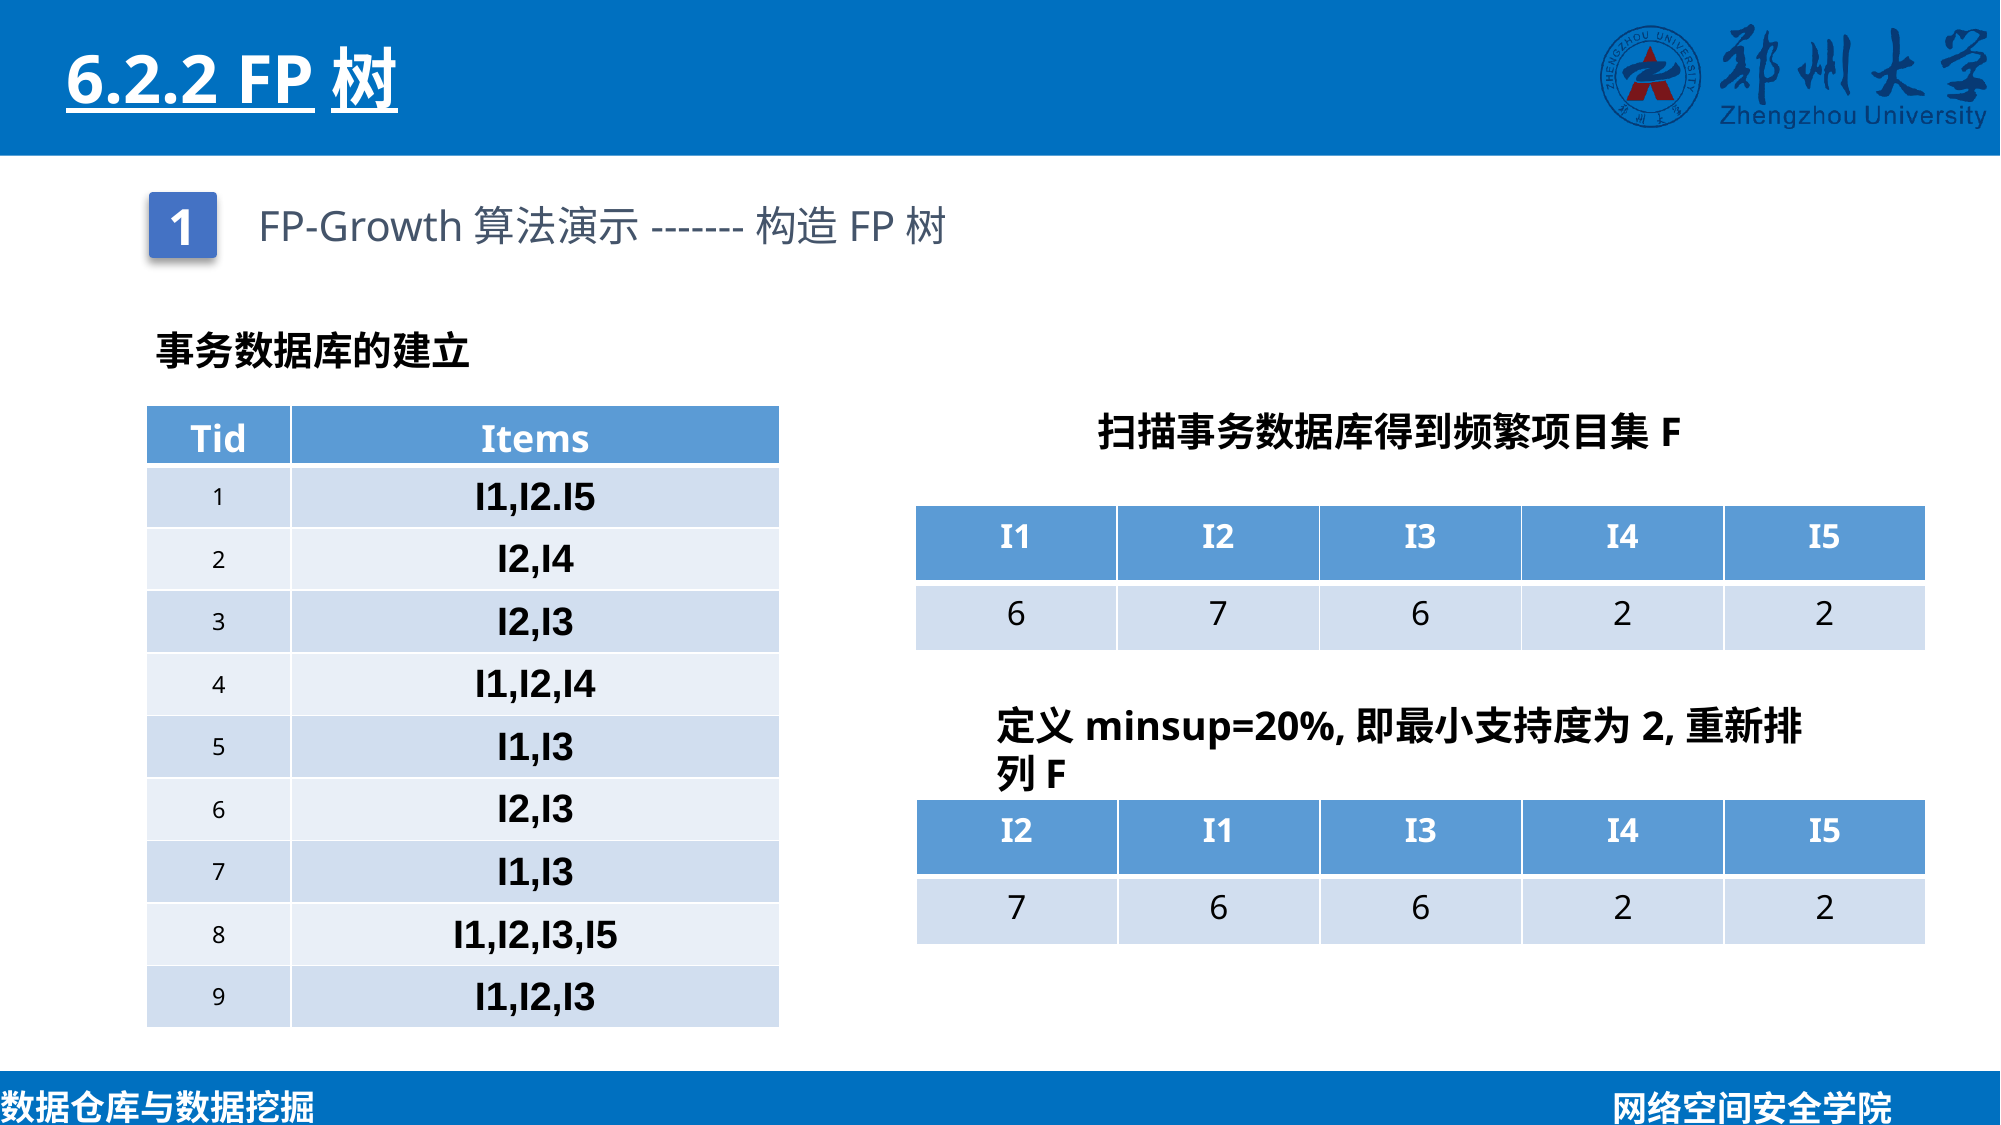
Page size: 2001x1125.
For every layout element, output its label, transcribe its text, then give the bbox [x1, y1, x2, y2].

table_cell 2 [1725, 586, 1925, 650]
list 6.2.2 FP树 [65, 13, 1378, 140]
table_cell 2 [1523, 879, 1723, 944]
table_cell I2,I4 [292, 529, 779, 589]
table_cell I2,I3 [292, 591, 779, 652]
table_cell I1,I2,I4 [292, 654, 779, 715]
table_cell 2 [1522, 586, 1723, 650]
table_cell 6 [1321, 879, 1521, 944]
text_box 1 [149, 192, 217, 258]
table_header I5 [1725, 506, 1925, 580]
table_cell I1,I2.I5 [292, 468, 779, 527]
table_cell 7 [147, 841, 290, 902]
table_header I4 [1522, 506, 1723, 580]
table_header I4 [1523, 800, 1723, 874]
text_box 定义minsup=20%,即最小支持度为2,重新排列F [981, 693, 1857, 798]
text_box 事务数据库的建立 [140, 318, 548, 381]
table_header Tid [147, 406, 290, 463]
table_cell I2,I3 [292, 779, 779, 840]
table_header I2 [1118, 506, 1319, 580]
table_header Items [292, 406, 779, 463]
table_cell I1,I2,I3,I5 [292, 904, 779, 965]
table_cell 6 [1320, 586, 1521, 650]
table_cell 2 [1725, 879, 1925, 944]
table_cell 6 [916, 586, 1116, 650]
table_cell 6 [1119, 879, 1319, 944]
table_cell 6 [147, 779, 290, 840]
table_cell I1,I3 [292, 716, 779, 777]
table_header I3 [1320, 506, 1521, 580]
picture [1600, 24, 1987, 129]
table_cell 8 [147, 904, 290, 965]
table_cell 1 [147, 468, 290, 527]
text_box FP-Growth算法演示-------构造FP树 [243, 192, 997, 257]
table_header I1 [916, 506, 1116, 580]
table_cell I1,I3 [292, 841, 779, 902]
table_cell 7 [917, 879, 1117, 944]
table_cell 4 [147, 654, 290, 715]
table_header I3 [1321, 800, 1521, 874]
table_cell 2 [147, 529, 290, 589]
table_cell 5 [147, 716, 290, 777]
table_cell 7 [1118, 586, 1319, 650]
table_cell 3 [147, 591, 290, 652]
table_header I2 [917, 800, 1117, 874]
table_cell I1,I2,I3 [292, 966, 779, 1027]
table_header I1 [1119, 800, 1319, 874]
text_box 扫描事务数据库得到频繁项目集F [1083, 399, 1758, 462]
table_cell 9 [147, 966, 290, 1027]
table_header I5 [1725, 800, 1925, 874]
